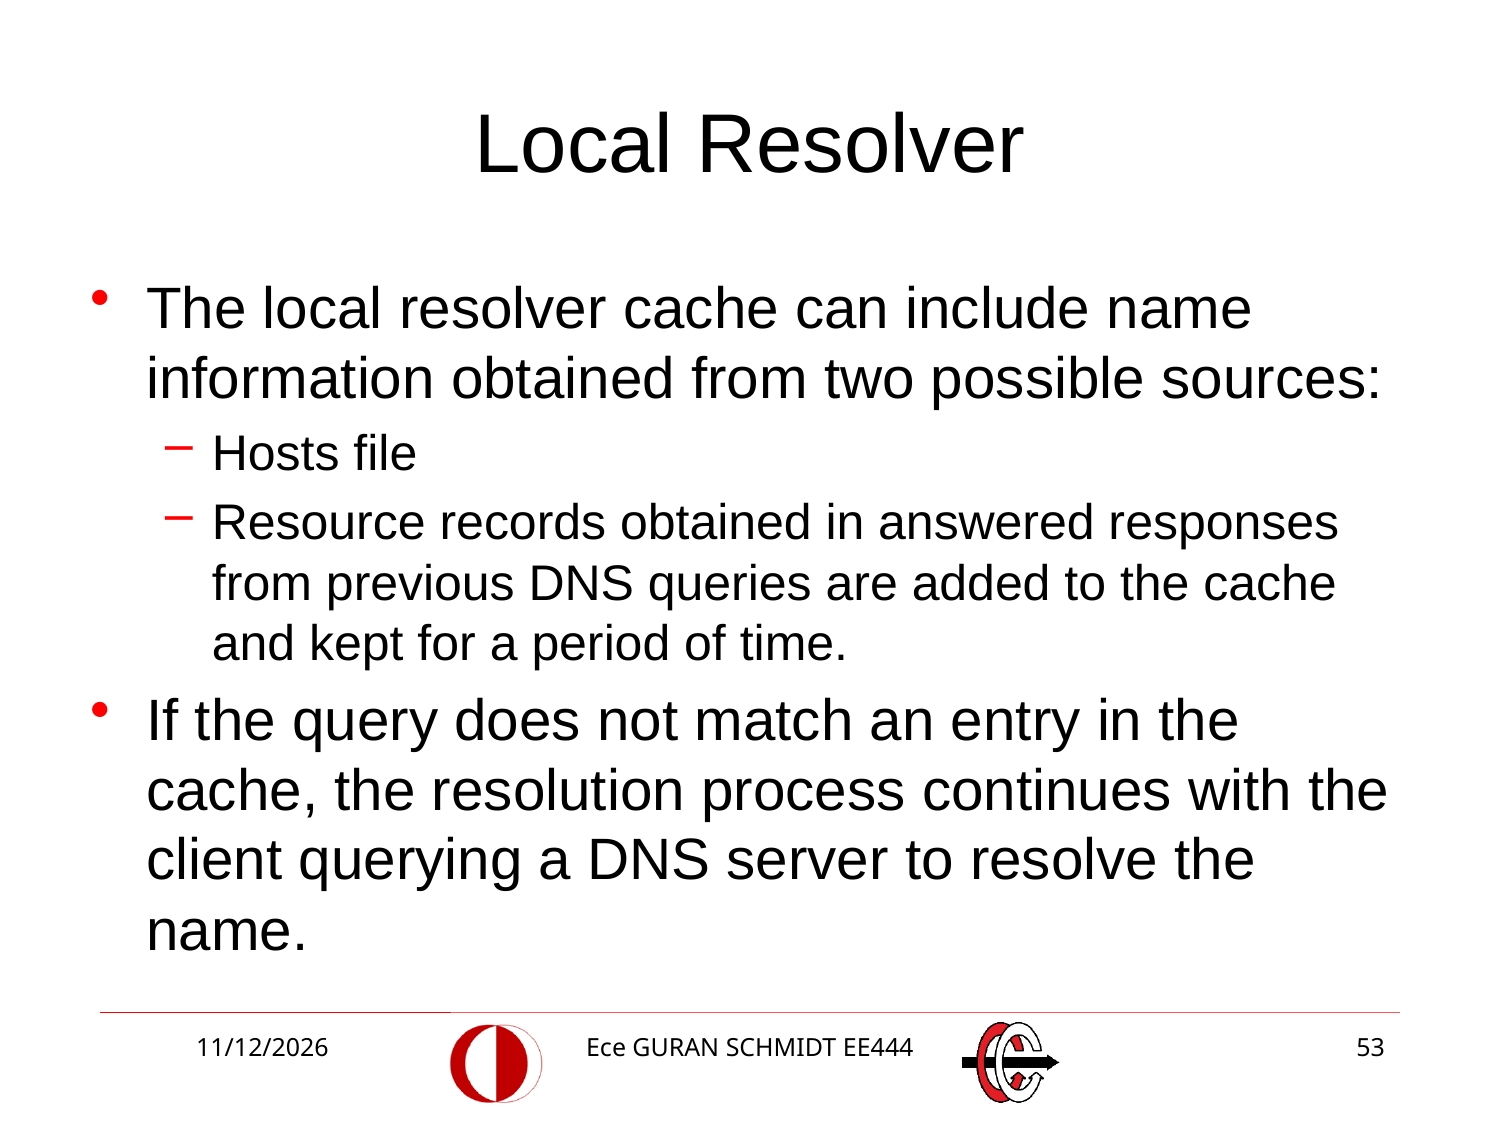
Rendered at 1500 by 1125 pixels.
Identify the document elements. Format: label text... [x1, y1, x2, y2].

slide_number 53 [1074, 1024, 1400, 1103]
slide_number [99, 1024, 425, 1103]
title Local Resolver [75, 45, 1425, 233]
list The local resolver cache can include name information obtained from two possible sources: Hosts file Resource records obtained in answered responses from previous DNS queries are added to the cache and kept for a period of time. If the query does not match an entry in the cache, the resolution process continues with the client querying a DNS server to resolve the name. [75, 262, 1425, 1005]
picture [448, 1023, 543, 1103]
picture [954, 1019, 1064, 1106]
footer Ece GURAN SCHMIDT EE444 [512, 1024, 988, 1103]
